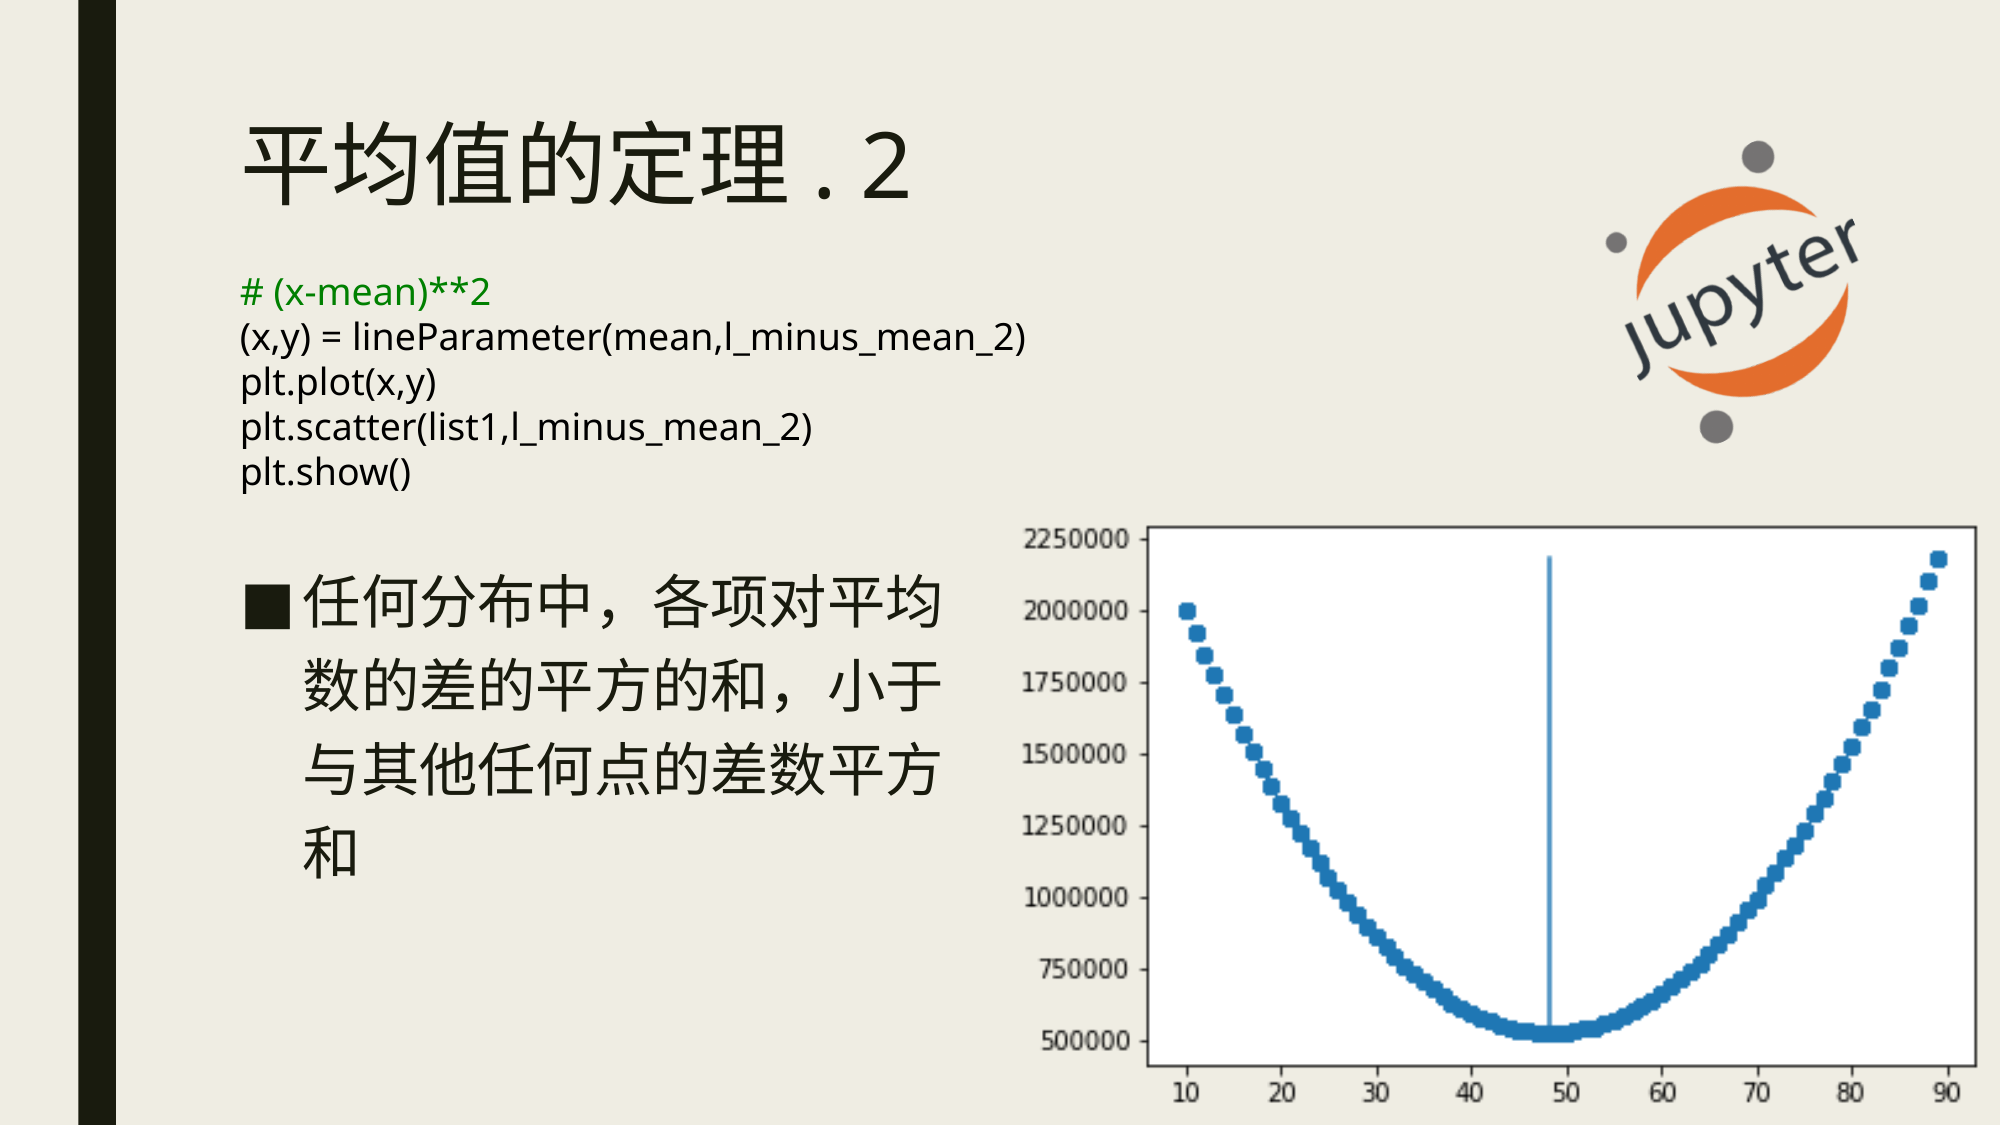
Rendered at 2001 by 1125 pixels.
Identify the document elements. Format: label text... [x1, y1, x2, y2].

text_box # (x-mean)**2 (x,y) = lineParameter(mean,l_minus_mean_2) plt.plot(x,y) plt.scatter(list1,l_minus_mean_2) plt.show() [225, 260, 1225, 500]
picture [1568, 119, 1914, 462]
list 任何分布中，各项对平均数的差的平方的和，小于与其他任何点的差数平方和 [225, 543, 1004, 963]
title 平均值的定理. 2 [225, 112, 1800, 291]
picture [1004, 502, 2000, 1125]
